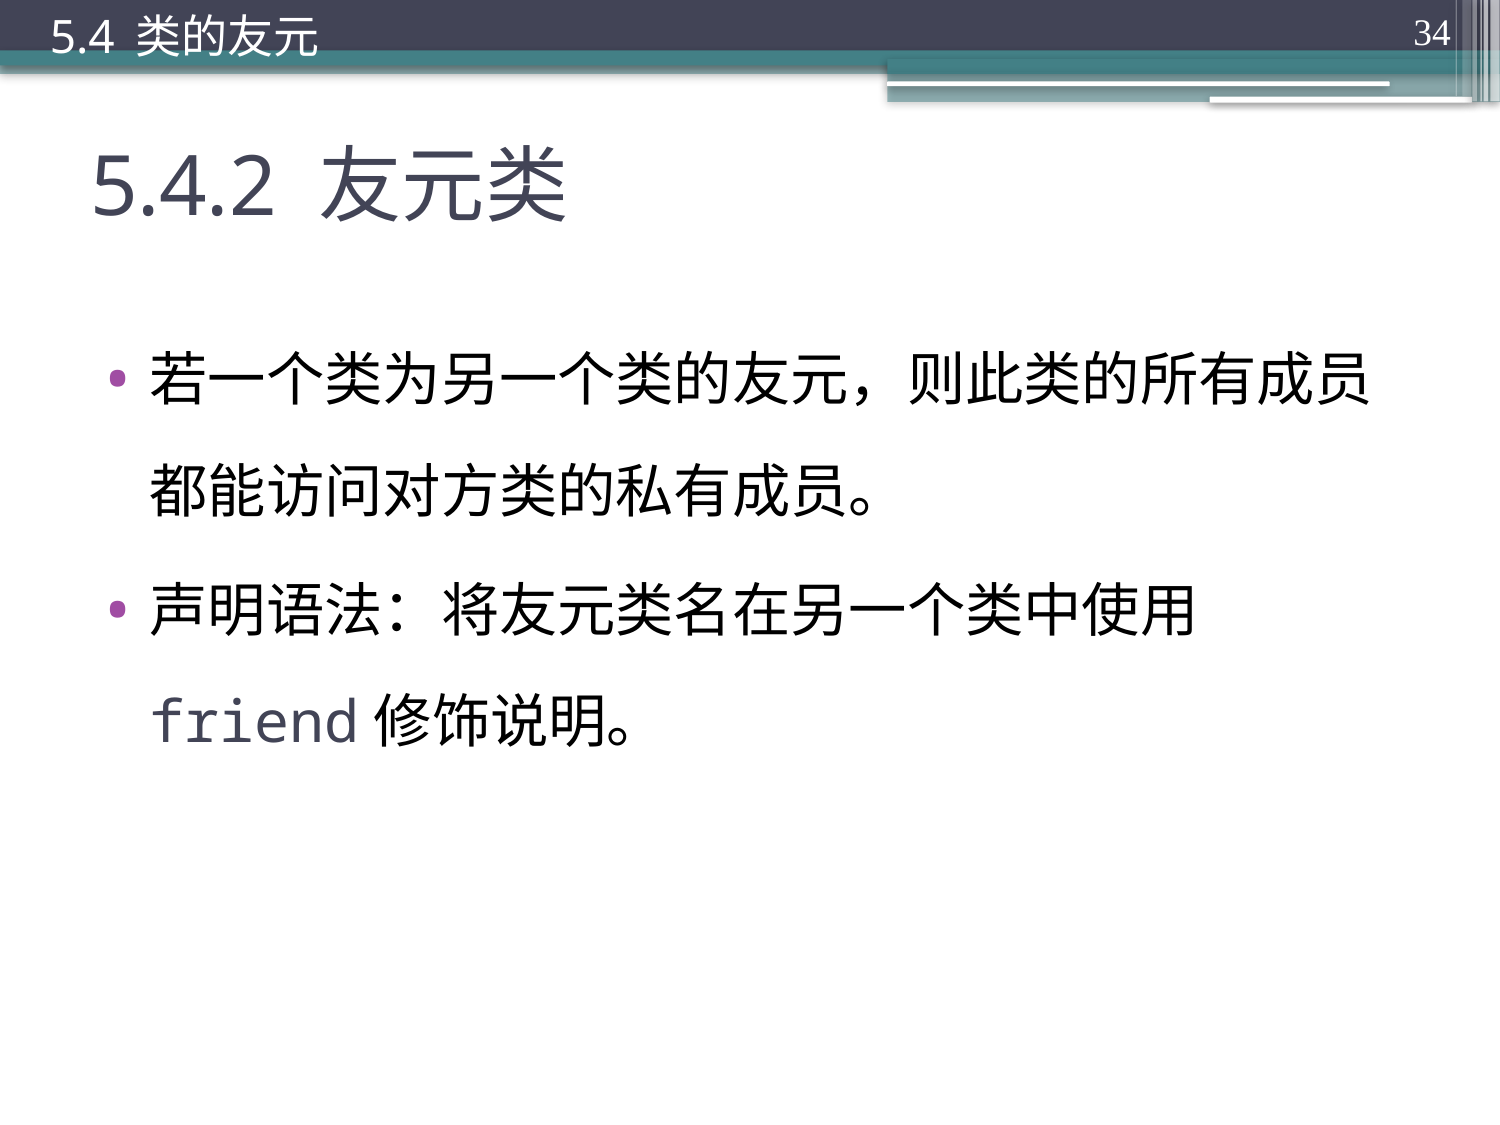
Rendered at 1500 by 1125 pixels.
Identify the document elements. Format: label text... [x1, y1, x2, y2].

list 若一个类为另一个类的友元，则此类的所有成员都能访问对方类的私有成员。 声明语法：将友元类名在另一个类中使用friend修饰说明。 [75, 292, 1425, 1079]
title 5.4.2 友元类 [75, 94, 1425, 270]
slide_number 34 [1340, 0, 1466, 61]
text_box 5.4 类的友元 [35, 0, 1219, 71]
